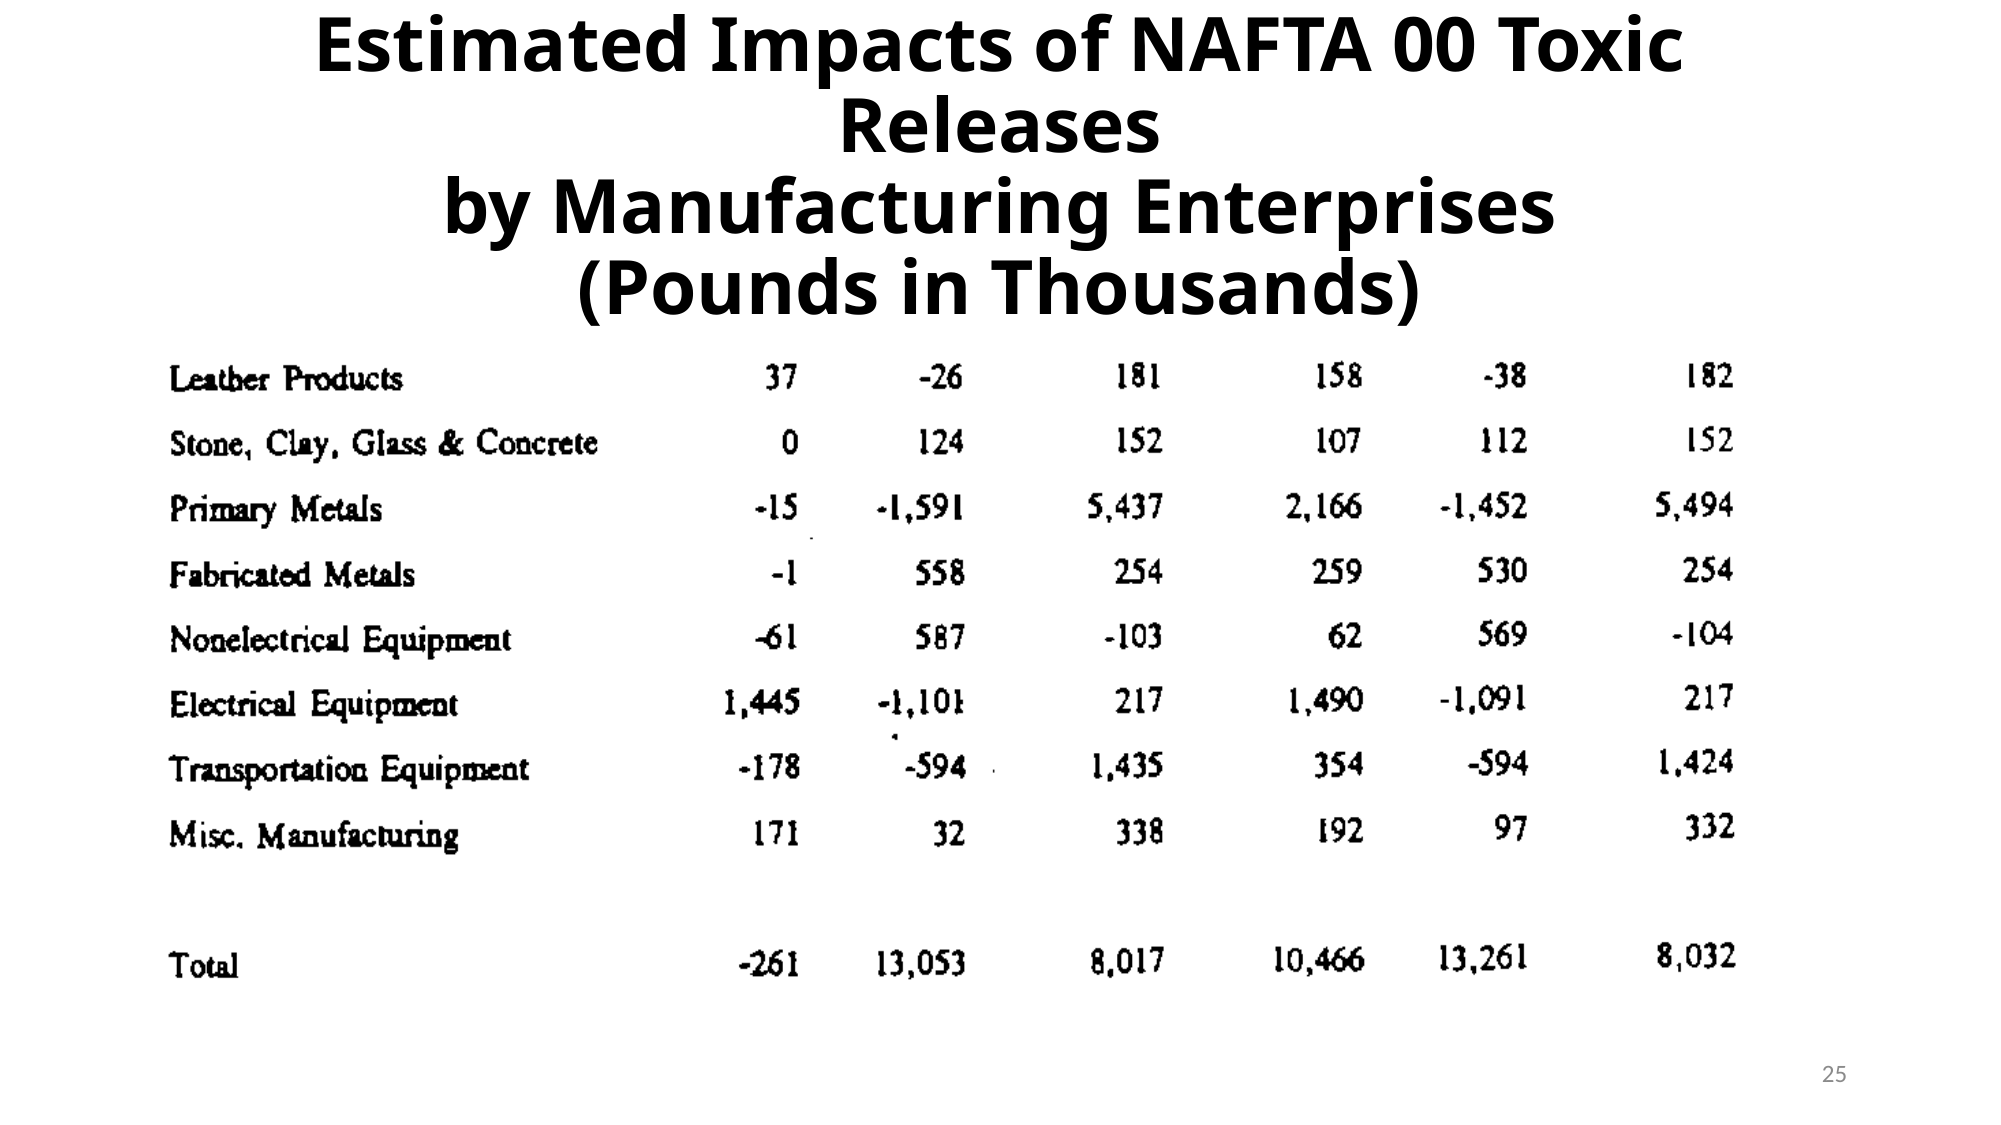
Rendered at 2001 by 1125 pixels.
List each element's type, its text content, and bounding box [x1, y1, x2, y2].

title Estimated Impacts of NAFTA 00 Toxic Releases by Manufacturing Enterprises (Pounds in Thousands) [137, 59, 1863, 278]
slide_number 25 [1412, 1043, 1863, 1103]
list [121, 349, 1863, 1043]
